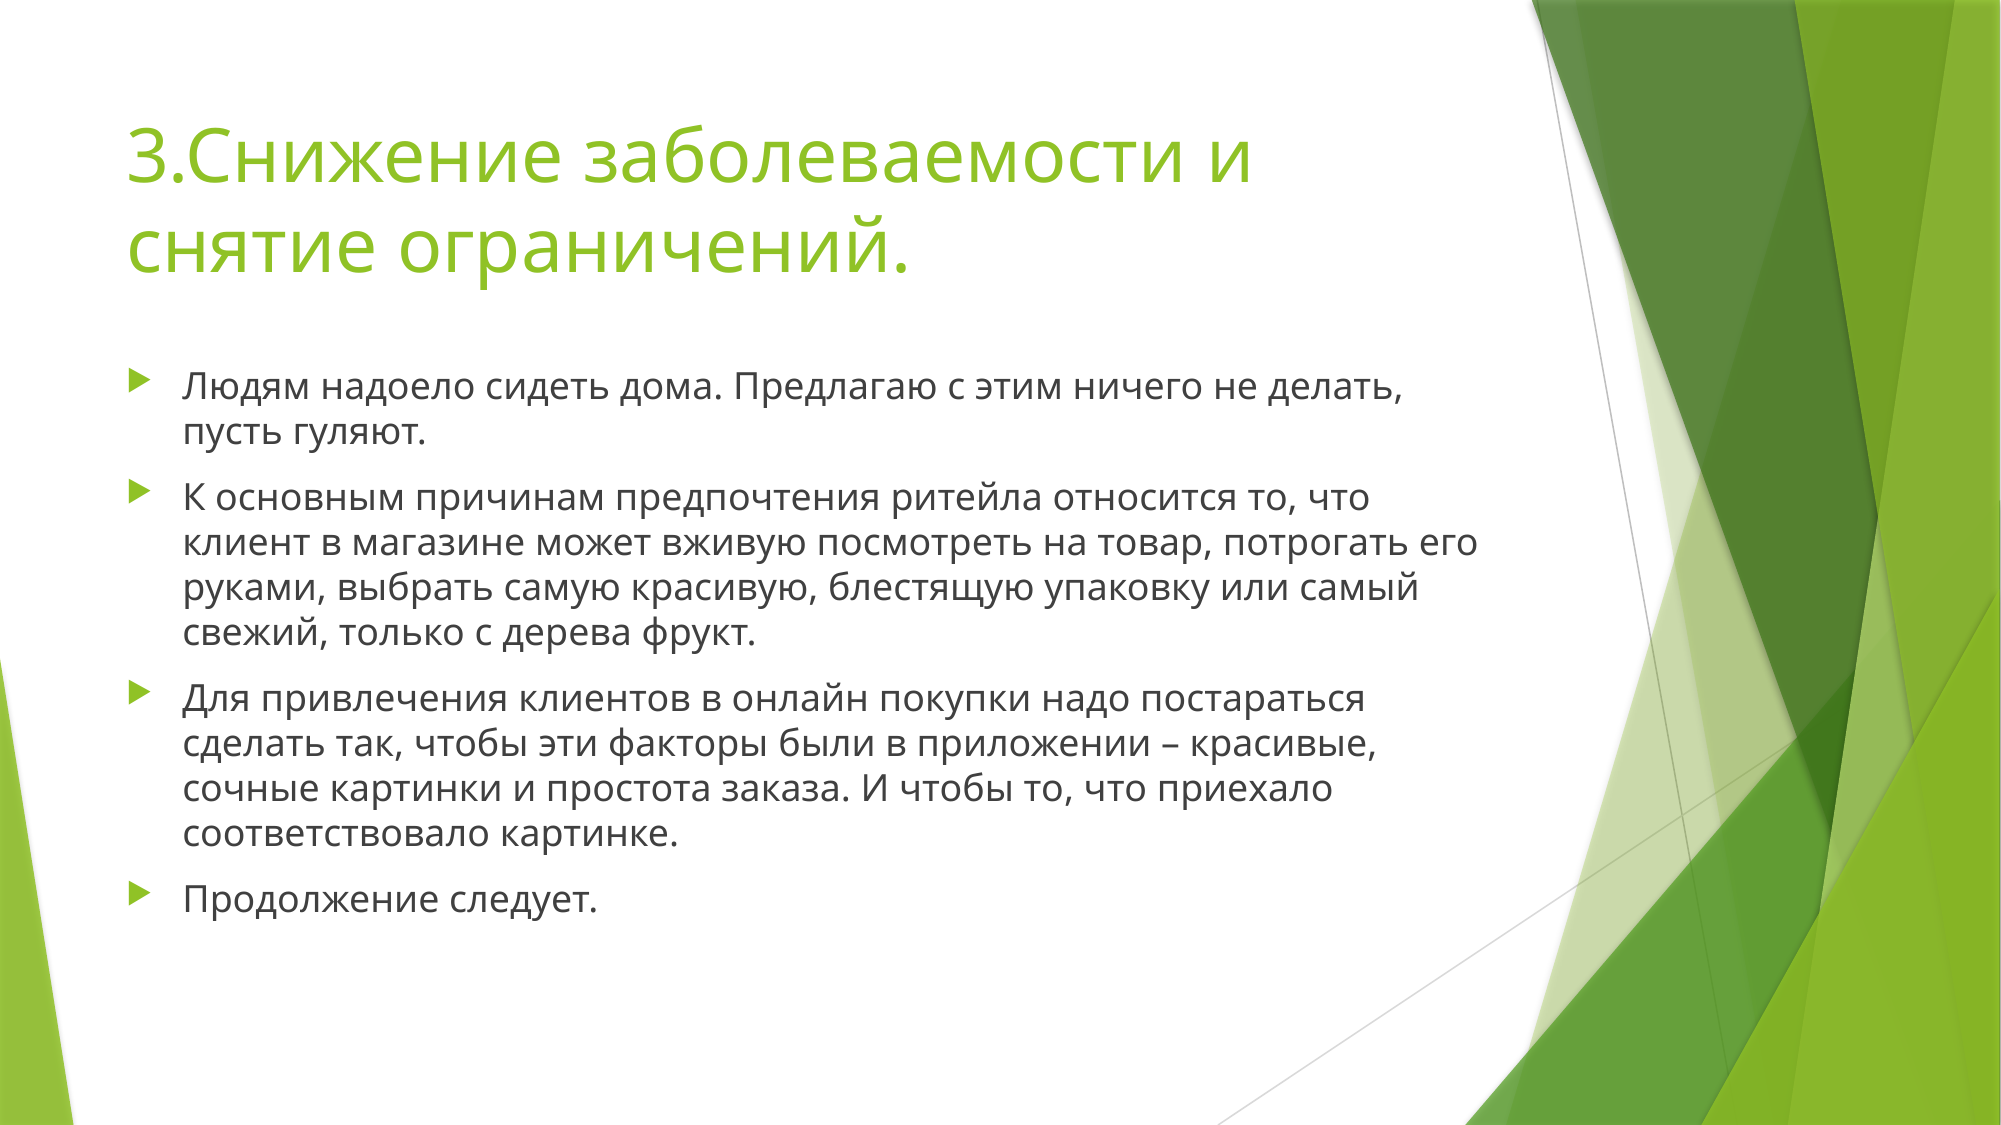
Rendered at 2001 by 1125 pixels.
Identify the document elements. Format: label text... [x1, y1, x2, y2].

list Людям надоело сидеть дома. Предлагаю с этим ничего не делать, пусть гуляют. К основным причинам предпочтения ритейла относится то, что клиент в магазине может вживую посмотреть на товар, потрогать его руками, выбрать самую красивую, блестящую упаковку или самый свежий, только с дерева фрукт. Для привлечения клиентов в онлайн покупки надо постараться сделать так, чтобы эти факторы были в приложении – красивые, сочные картинки и простота заказа. И чтобы то, что приехало соответствовало картинке. Продолжение следует. [111, 354, 1522, 992]
title 3.Снижение заболеваемости и снятие ограничений. [111, 99, 1522, 317]
